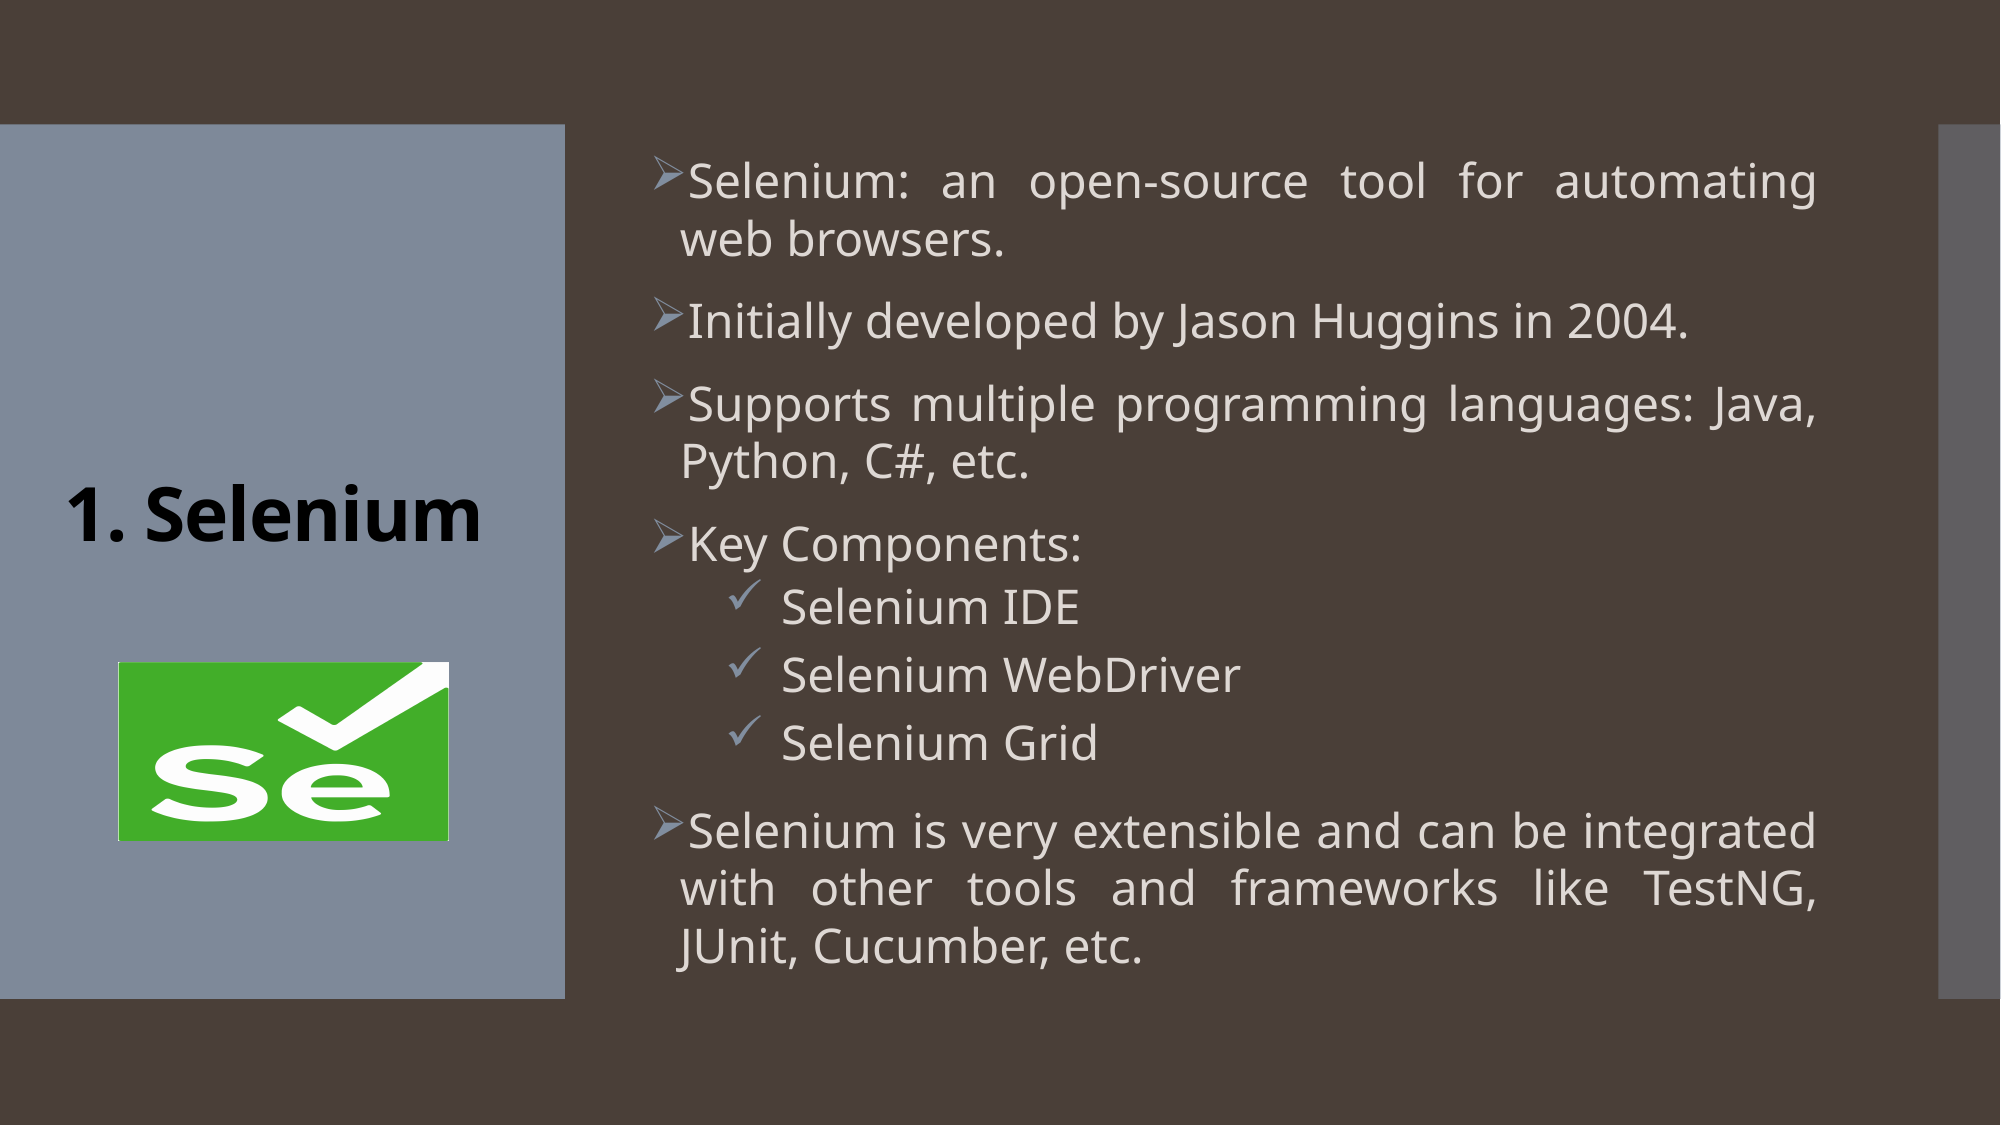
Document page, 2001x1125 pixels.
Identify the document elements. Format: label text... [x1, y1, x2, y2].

title 1. Selenium [41, 184, 525, 940]
list Selenium: an open-source tool for automating web browsers. Initially developed by Jason Huggins in 2004. Supports multiple programming languages: Java, Python, C#, etc. Key Components: Selenium IDE Selenium WebDriver Selenium Grid Selenium is very extensible and can be integrated with other tools and frameworks like TestNG, JUnit, Cucumber, etc. [634, 141, 1835, 982]
picture [117, 661, 449, 841]
